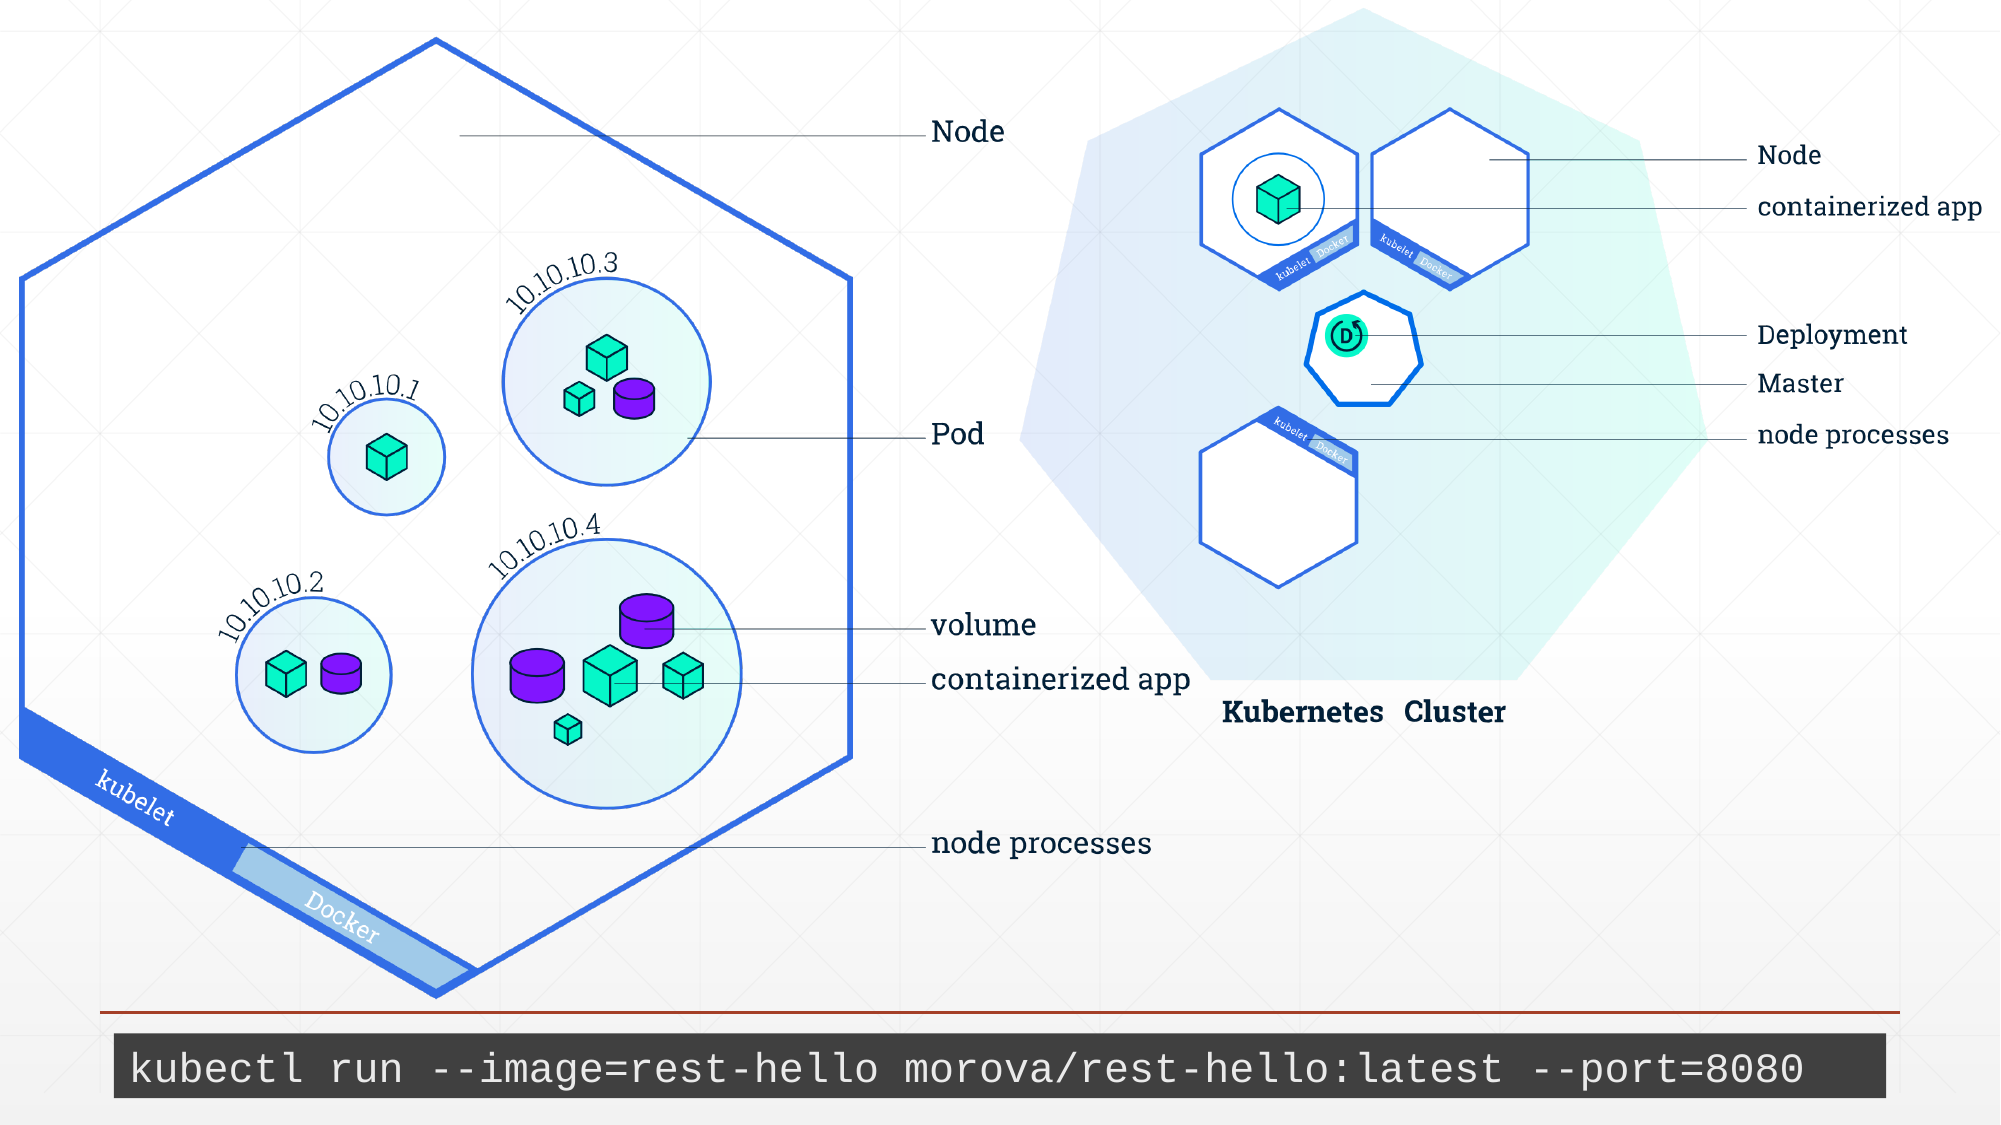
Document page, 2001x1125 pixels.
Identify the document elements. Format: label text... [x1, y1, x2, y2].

text_box kubectl run --image=rest-hello morova/rest-hello:latest --port=8080 [113, 1033, 1887, 1099]
picture [0, 0, 2000, 1061]
